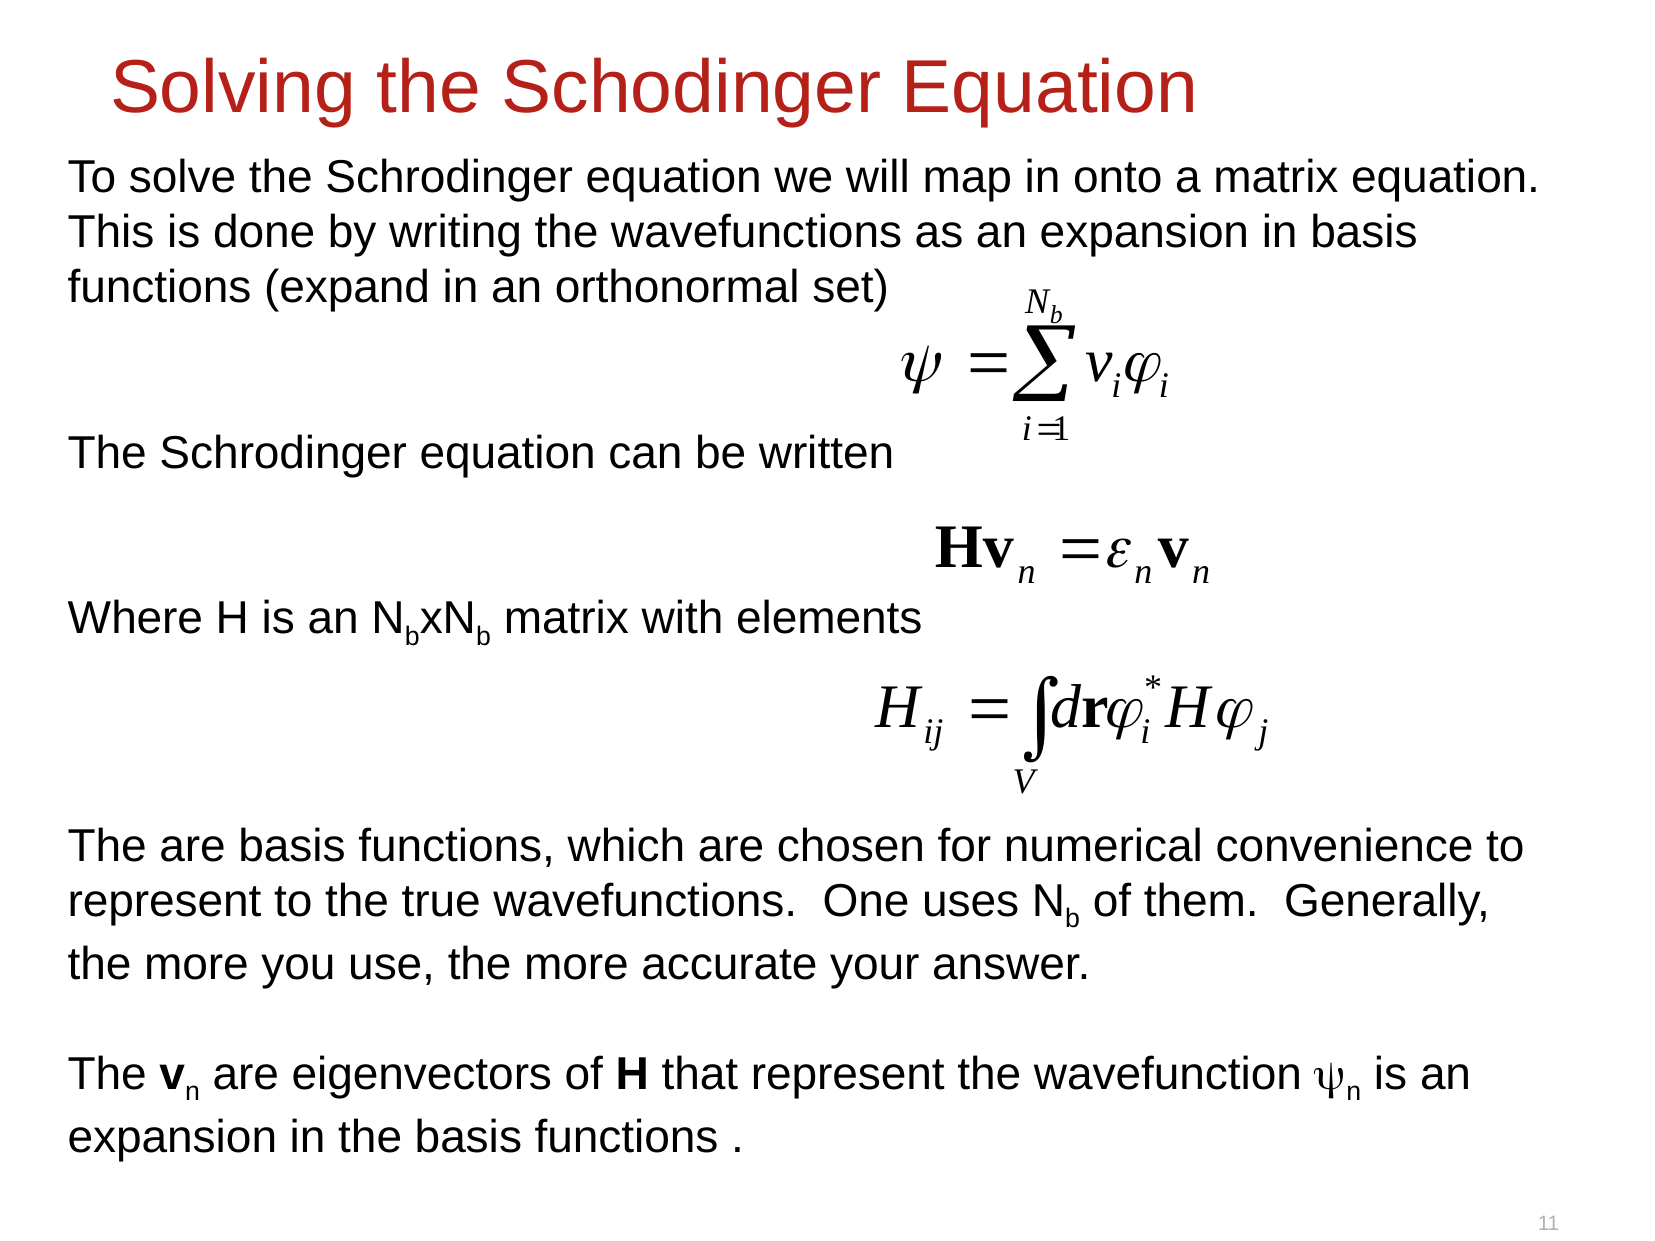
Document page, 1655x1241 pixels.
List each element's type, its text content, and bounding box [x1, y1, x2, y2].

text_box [863, 654, 1287, 810]
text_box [925, 505, 1225, 599]
slide_number 11 [1224, 1176, 1575, 1230]
title Solving the Schodinger Equation [110, 37, 1557, 129]
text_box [896, 272, 1181, 454]
